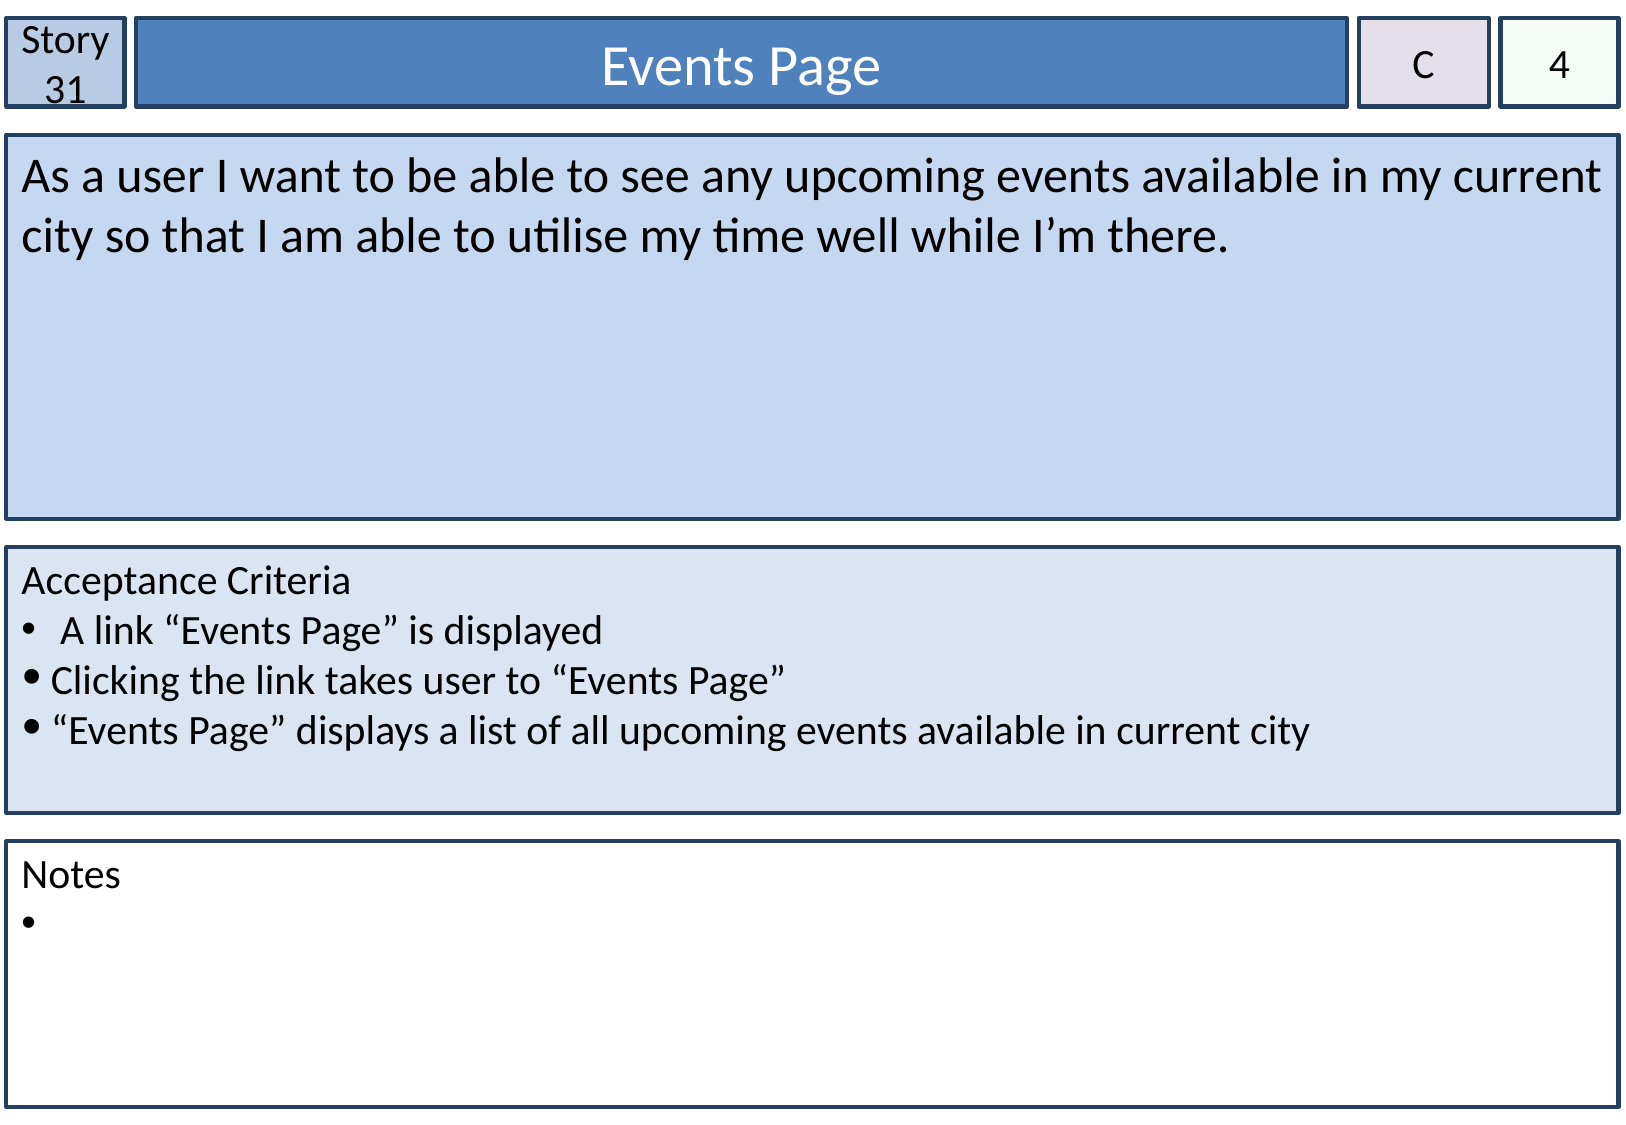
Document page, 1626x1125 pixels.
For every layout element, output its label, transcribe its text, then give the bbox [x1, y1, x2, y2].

text_box 4 [1500, 17, 1619, 107]
text_box Story 31 [6, 17, 125, 107]
text_box Acceptance Criteria A link “Events Page” is displayed Clicking the link takes user to “Events Page” “Events Page” displays a list of all upcoming events available in current city [6, 547, 1619, 813]
text_box As a user I want to be able to see any upcoming events available in my current city so that I am able to utilise my time well while I’m there. [6, 134, 1619, 519]
text_box C [1358, 17, 1489, 107]
text_box Notes [6, 841, 1619, 1107]
text_box Events Page [136, 17, 1347, 107]
